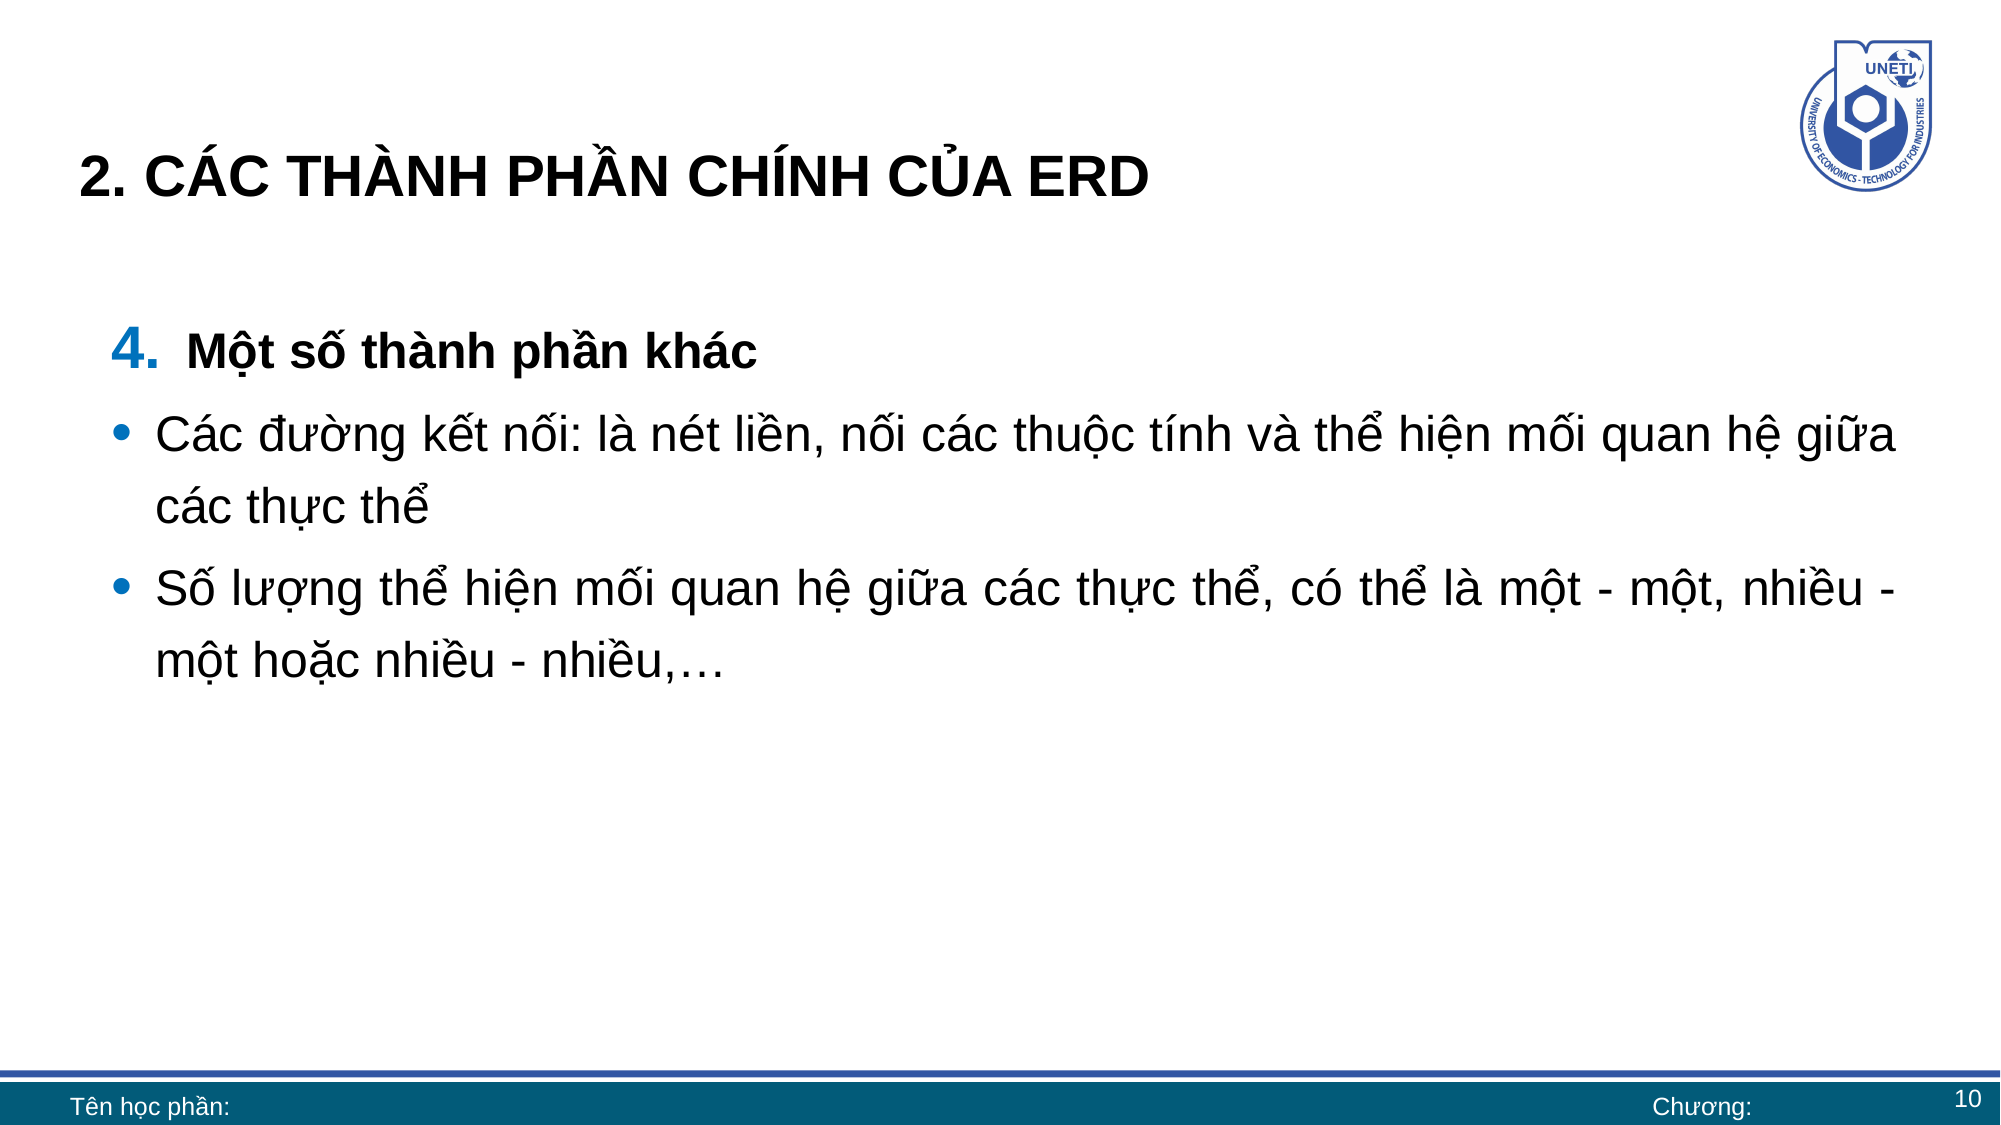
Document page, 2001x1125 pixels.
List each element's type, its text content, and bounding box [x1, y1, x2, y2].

slide_number 10 [1547, 1071, 1998, 1124]
list Một số thành phần khác Các đường kết nối: là nét liền, nối các thuộc tính và thể hiện mối quan hệ giữa các thực thể Số lượng thể hiện mối quan hệ giữa các thực thể, có thể là một - một, nhiều - một hoặc nhiều - nhiều,… [96, 299, 1913, 1014]
picture [1798, 37, 1936, 116]
title 2. CÁC THÀNH PHẦN CHÍNH CỦA ERD [64, 116, 1936, 248]
text_box Chương: [1591, 1082, 1815, 1125]
text_box Tên học phần: [55, 1082, 1591, 1125]
